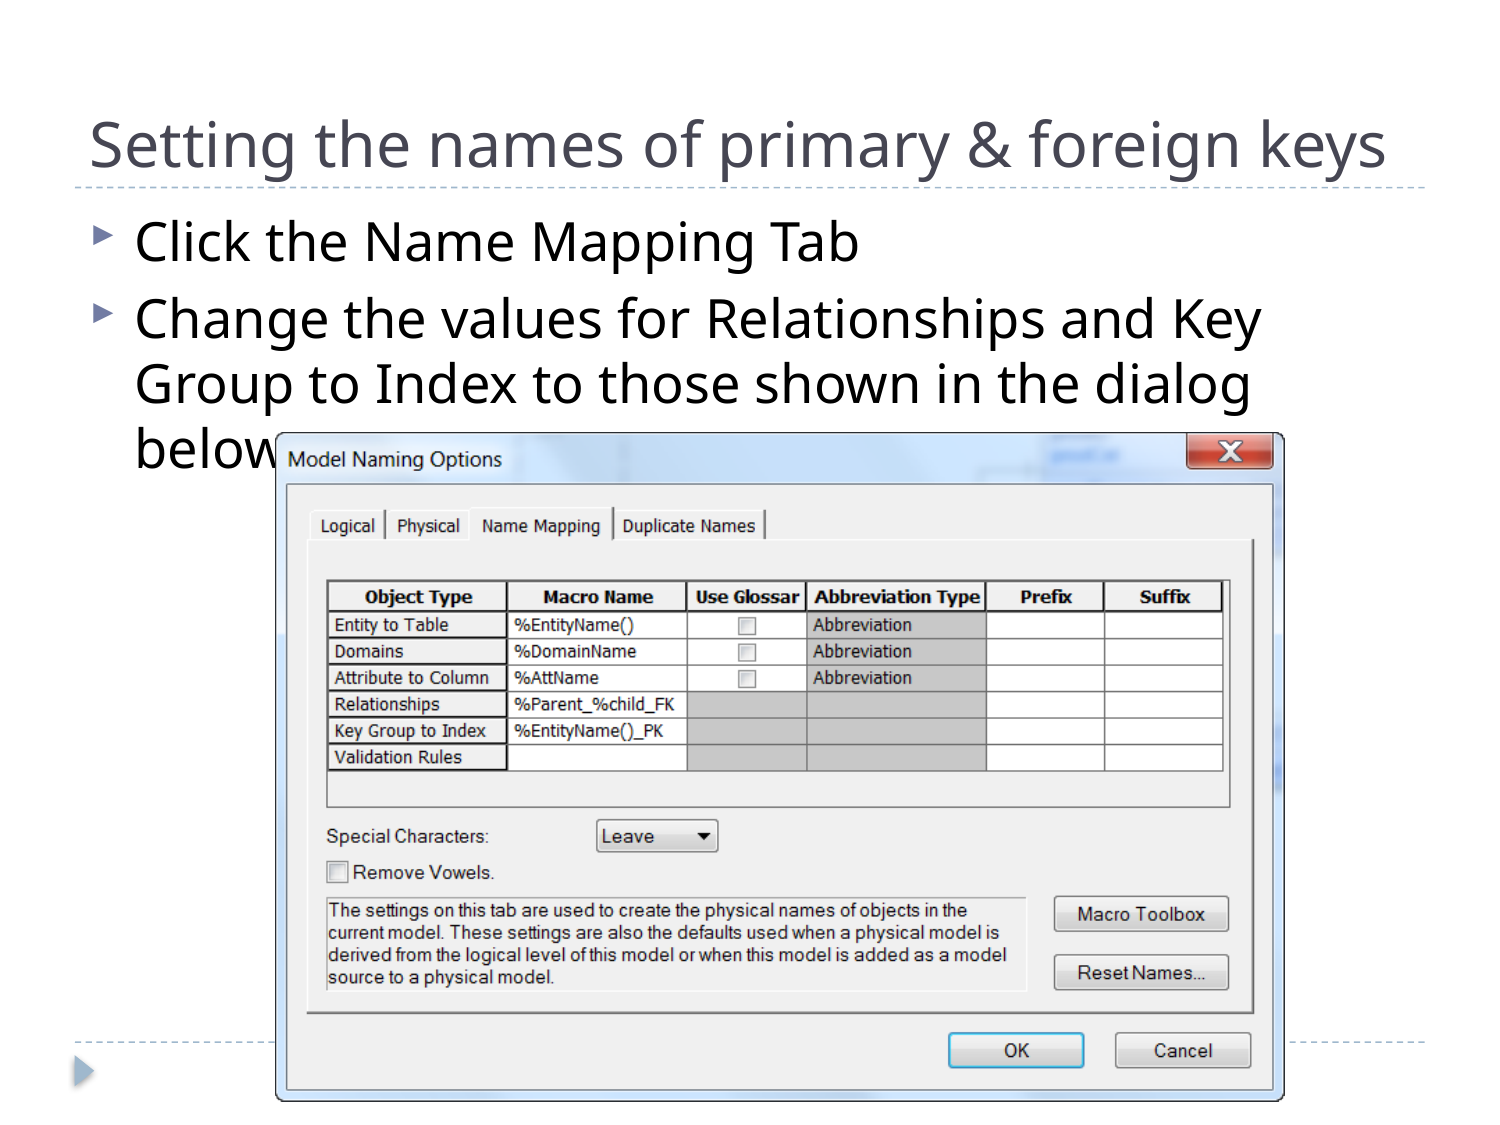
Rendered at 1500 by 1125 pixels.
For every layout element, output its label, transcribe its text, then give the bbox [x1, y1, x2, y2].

title Setting the names of primary & foreign keys [75, 24, 1425, 188]
list Click the Name Mapping Tab Change the values for Relationships and Key Group to Index to those shown in the dialog below [75, 200, 1425, 1010]
picture [274, 432, 1285, 1102]
